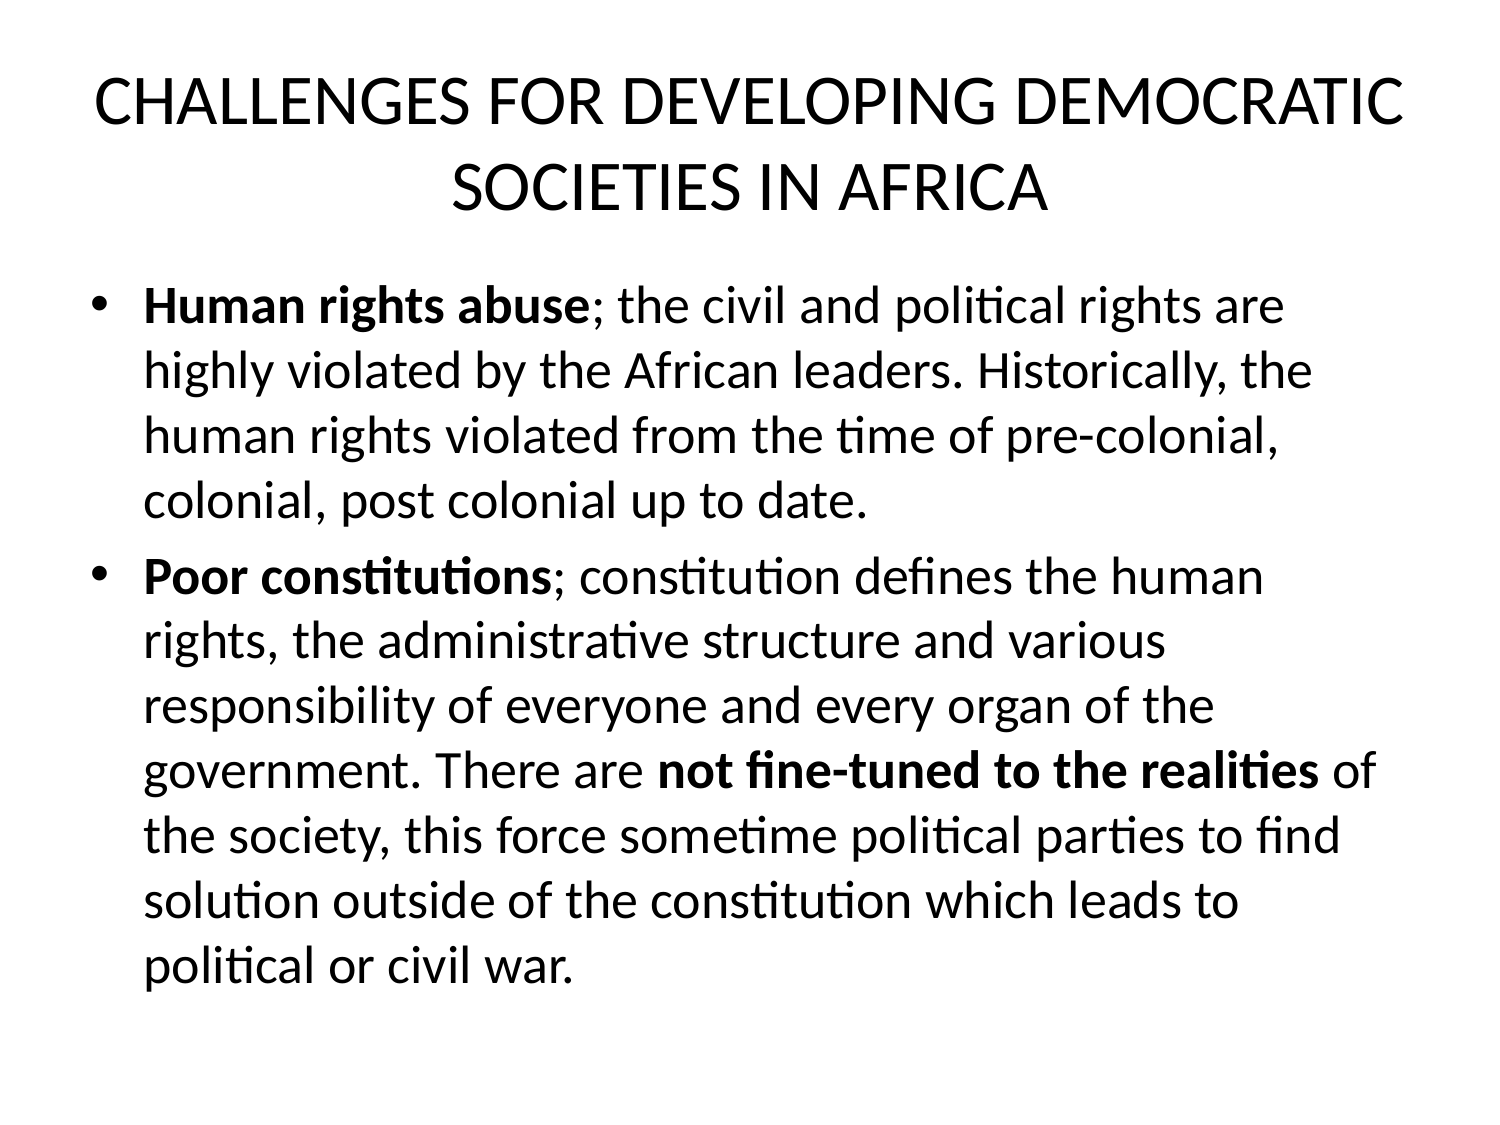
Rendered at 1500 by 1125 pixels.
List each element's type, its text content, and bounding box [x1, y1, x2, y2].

title CHALLENGES FOR DEVELOPING DEMOCRATIC SOCIETIES IN AFRICA [75, 45, 1425, 233]
list Human rights abuse; the civil and political rights are highly violated by the African leaders. Historically, the human rights violated from the time of pre-colonial, colonial, post colonial up to date. Poor constitutions; constitution defines the human rights, the administrative structure and various responsibility of everyone and every organ of the government. There are not fine-tuned to the realities of the society, this force sometime political parties to find solution outside of the constitution which leads to political or civil war. [75, 262, 1425, 1005]
